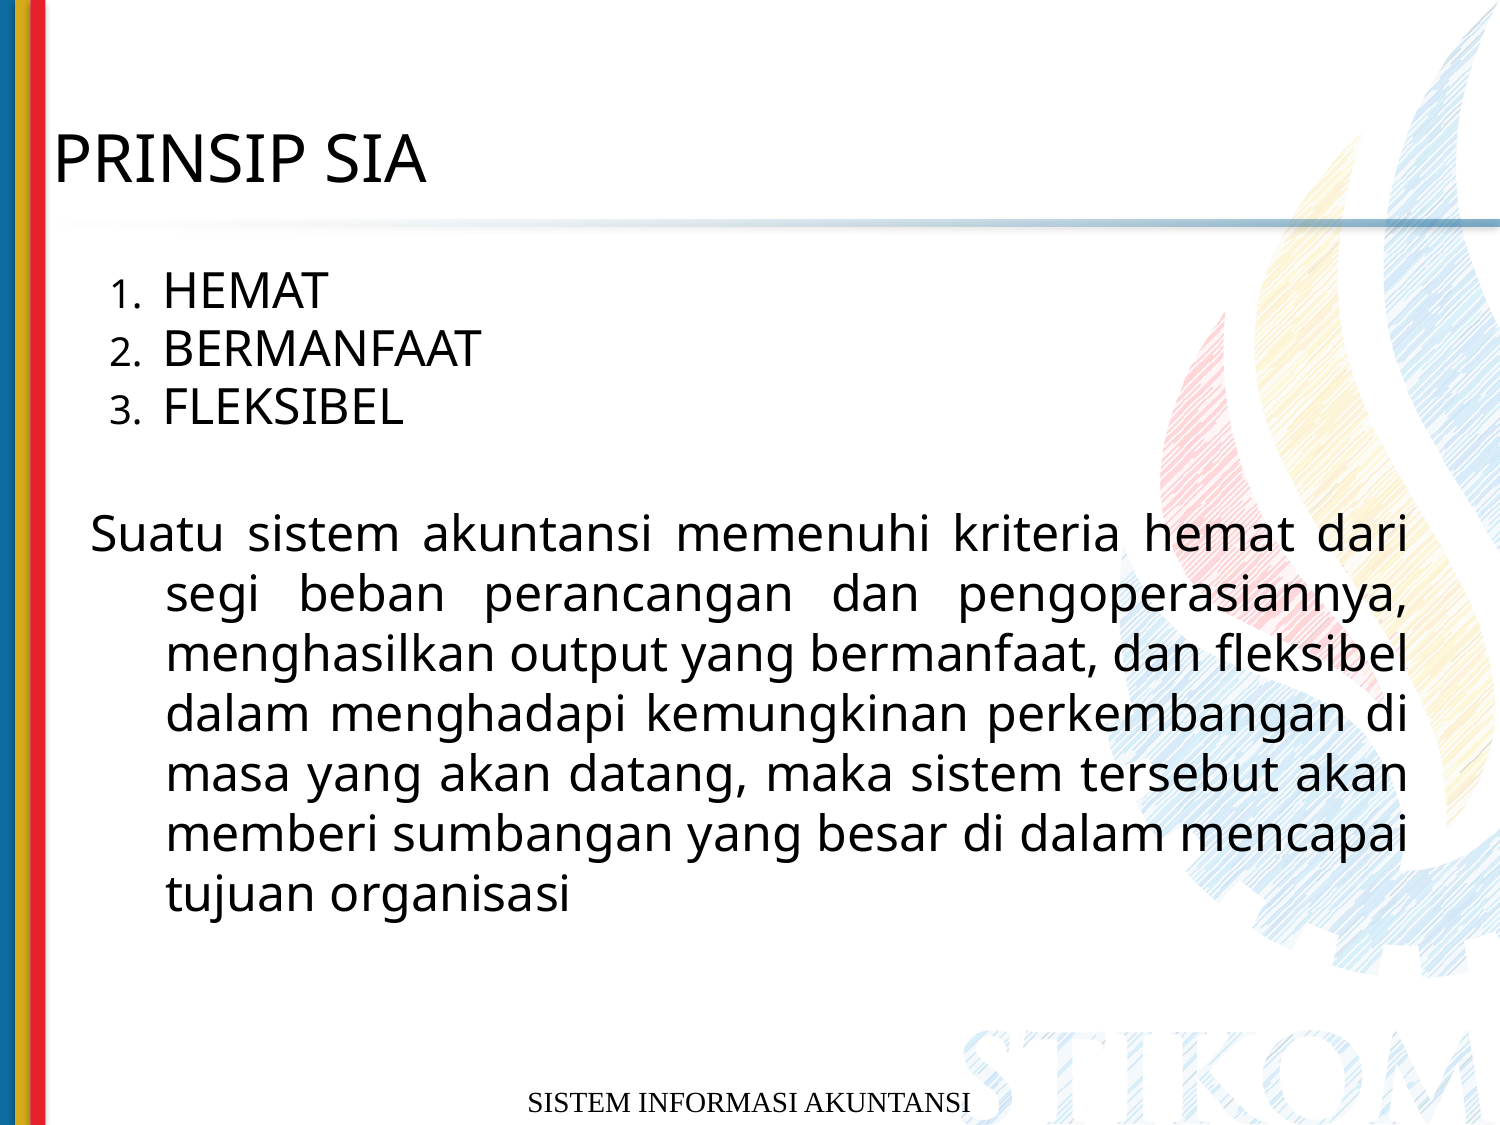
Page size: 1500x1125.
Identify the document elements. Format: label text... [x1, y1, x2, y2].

list HEMAT BERMANFAAT FLEKSIBEL Suatu sistem akuntansi memenuhi kriteria hemat dari segi beban perancangan dan pengoperasiannya, menghasilkan output yang bermanfaat, dan fleksibel dalam menghadapi kemungkinan perkembangan di masa yang akan datang, maka sistem tersebut akan memberi sumbangan yang besar di dalam mencapai tujuan organisasi [75, 262, 1425, 1048]
footer SISTEM INFORMASI AKUNTANSI [512, 1084, 988, 1117]
title PRINSIP SIA [37, 99, 1475, 213]
